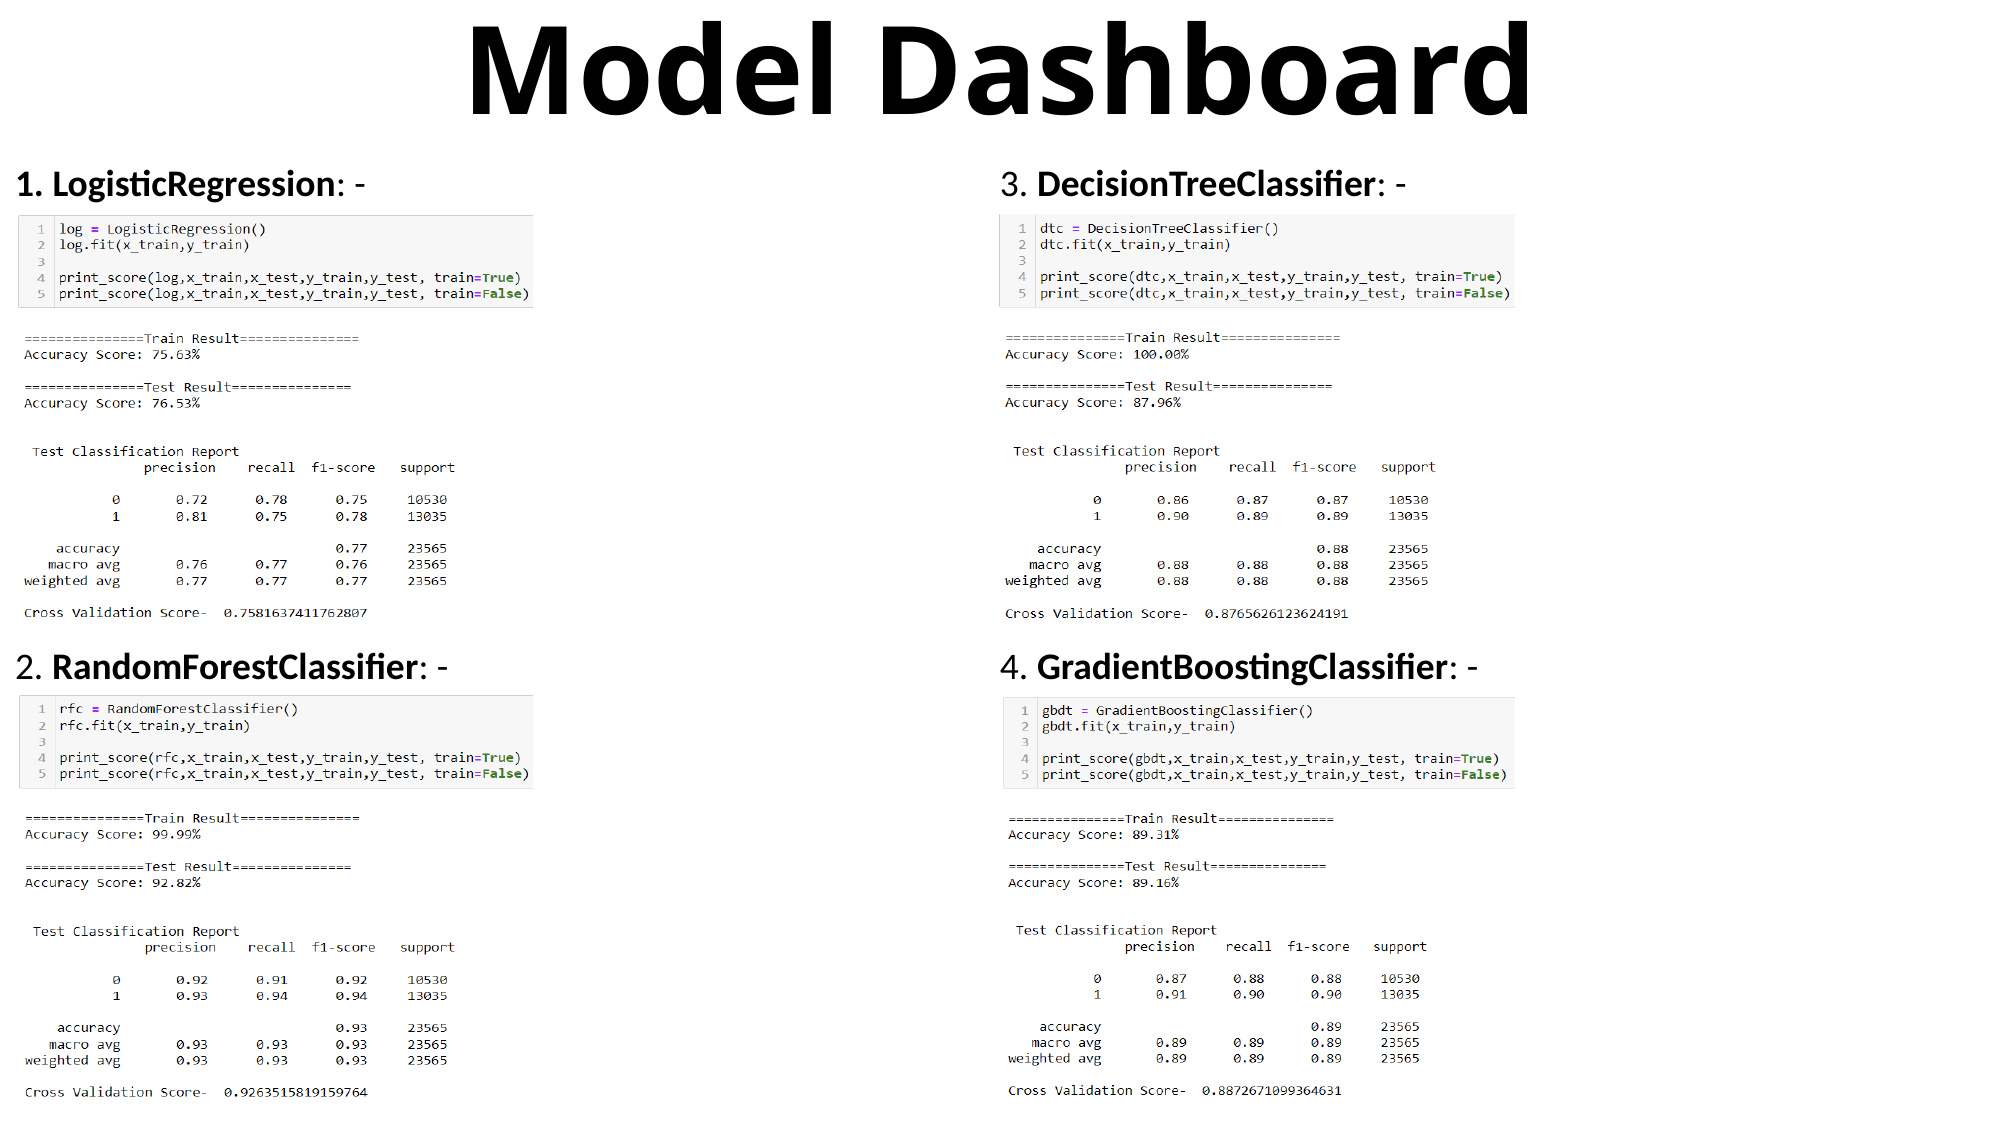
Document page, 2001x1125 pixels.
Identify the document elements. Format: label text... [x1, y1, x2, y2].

subtitle 1. LogisticRegression: - 2. RandomForestClassifier: - 3. DecisionTreeClassifier: - 4. GradientBoostingClassifier: - [0, 148, 2000, 1125]
picture [17, 694, 533, 1109]
picture [999, 214, 1515, 629]
picture [17, 214, 533, 629]
title Model Dashboard [0, 0, 2000, 148]
picture [999, 694, 1515, 1108]
